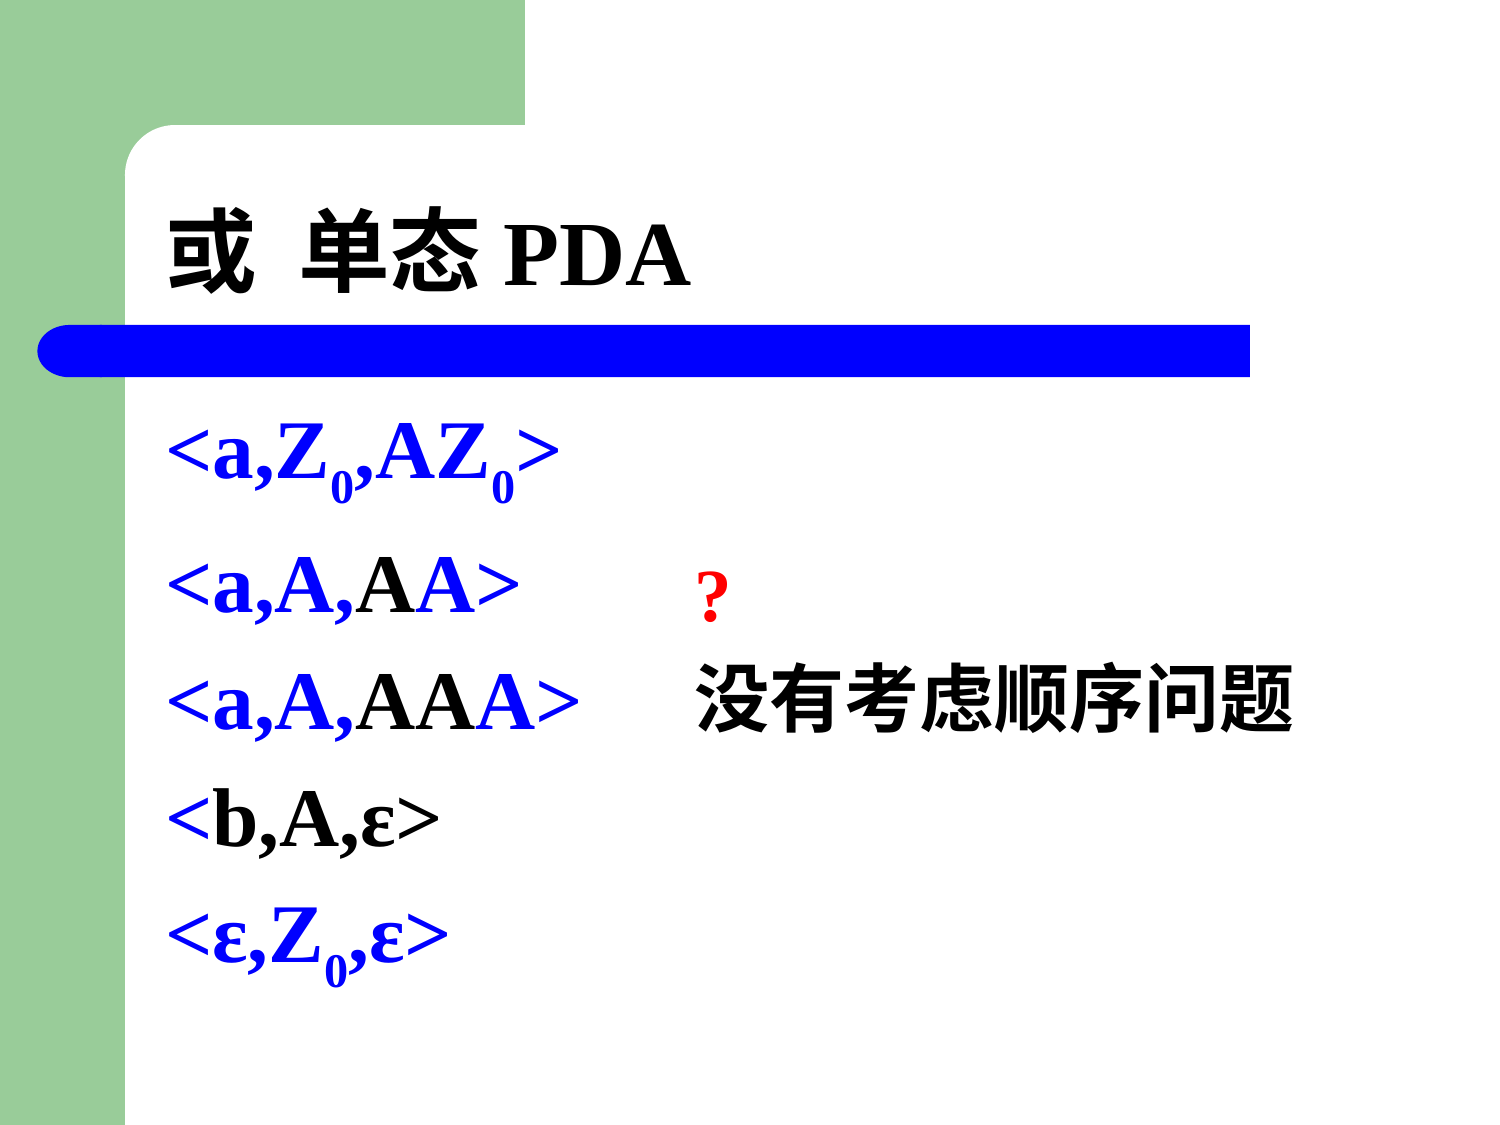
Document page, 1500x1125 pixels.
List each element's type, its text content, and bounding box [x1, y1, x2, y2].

list <a,Z0,AZ0> <a,A,AA> <a,A,AAA> <b,A,ε> <ε,Z0,ε> [149, 387, 1463, 1001]
title 或 单态PDA [149, 124, 1463, 313]
text_box ? 没有考虑顺序问题 [679, 538, 1365, 823]
